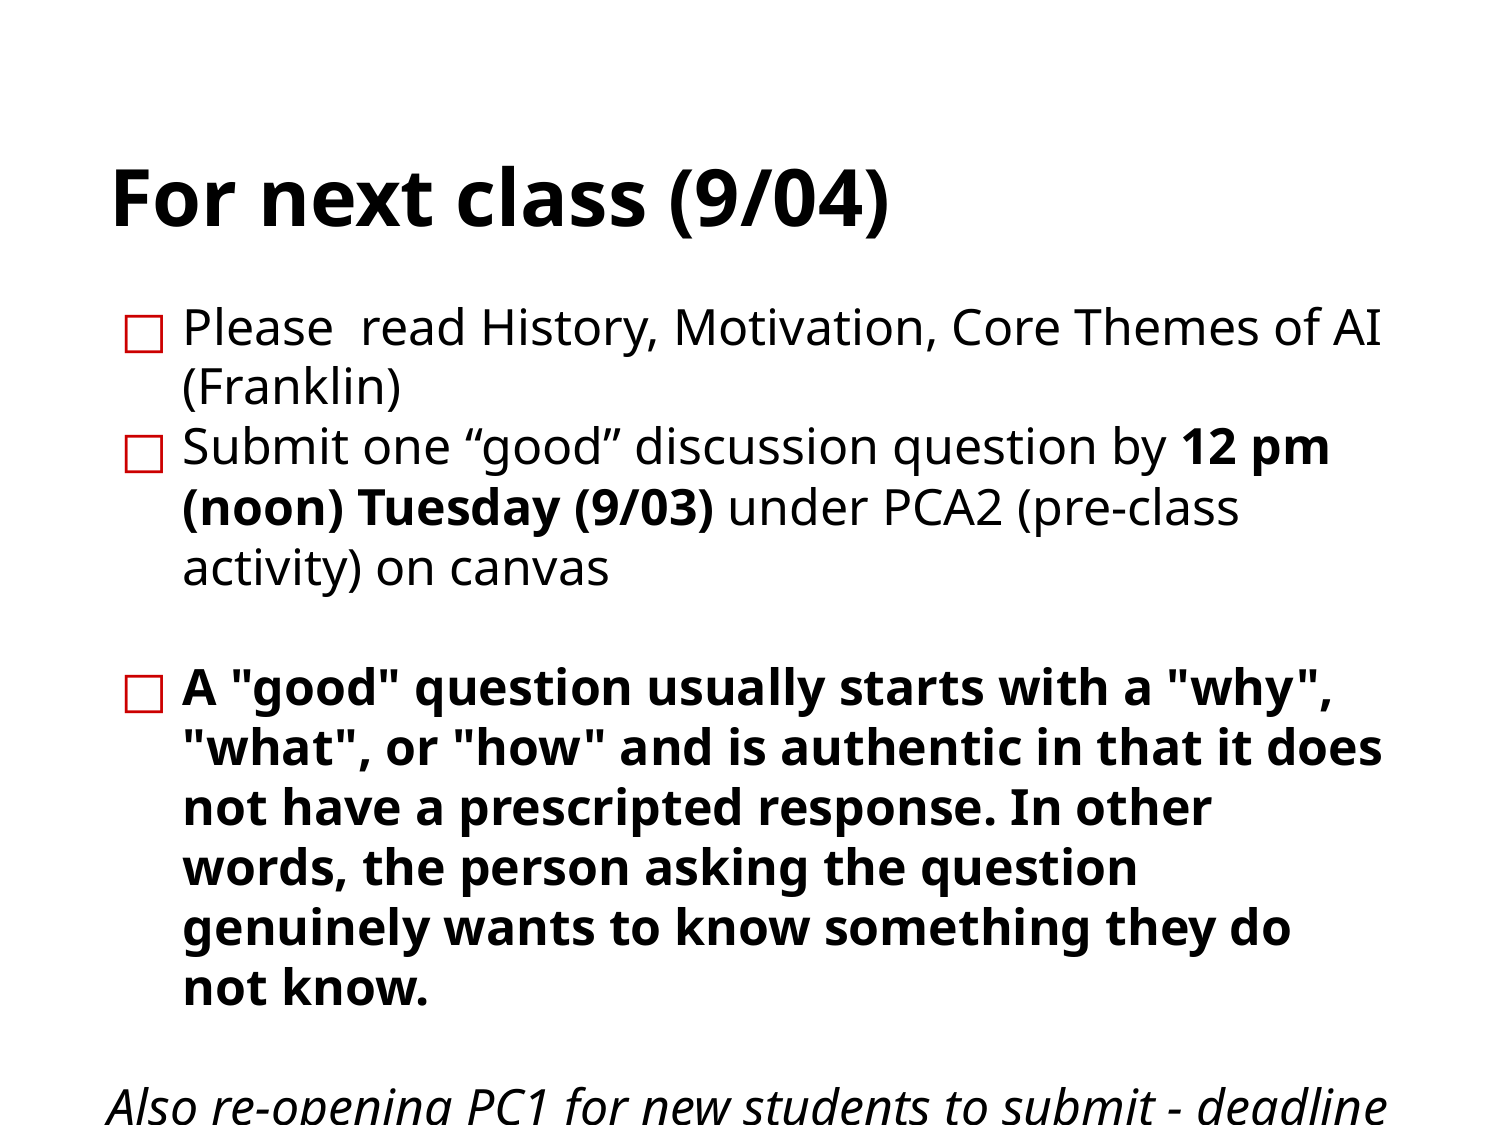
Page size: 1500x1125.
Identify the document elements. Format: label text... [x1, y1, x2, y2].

title For next class (9/04) [94, 50, 1407, 250]
list Please read History, Motivation, Core Themes of AI (Franklin) Submit one “good” discussion question by 12 pm (noon) Tuesday (9/03) under PCA2 (pre-class activity) on canvas A "good" question usually starts with a "why", "what", or "how" and is authentic in that it does not have a prescripted response. In other words, the person asking the question genuinely wants to know something they do not know. Also re-opening PC1 for new students to submit - deadline Friday 8am 8/30 [92, 287, 1406, 1094]
